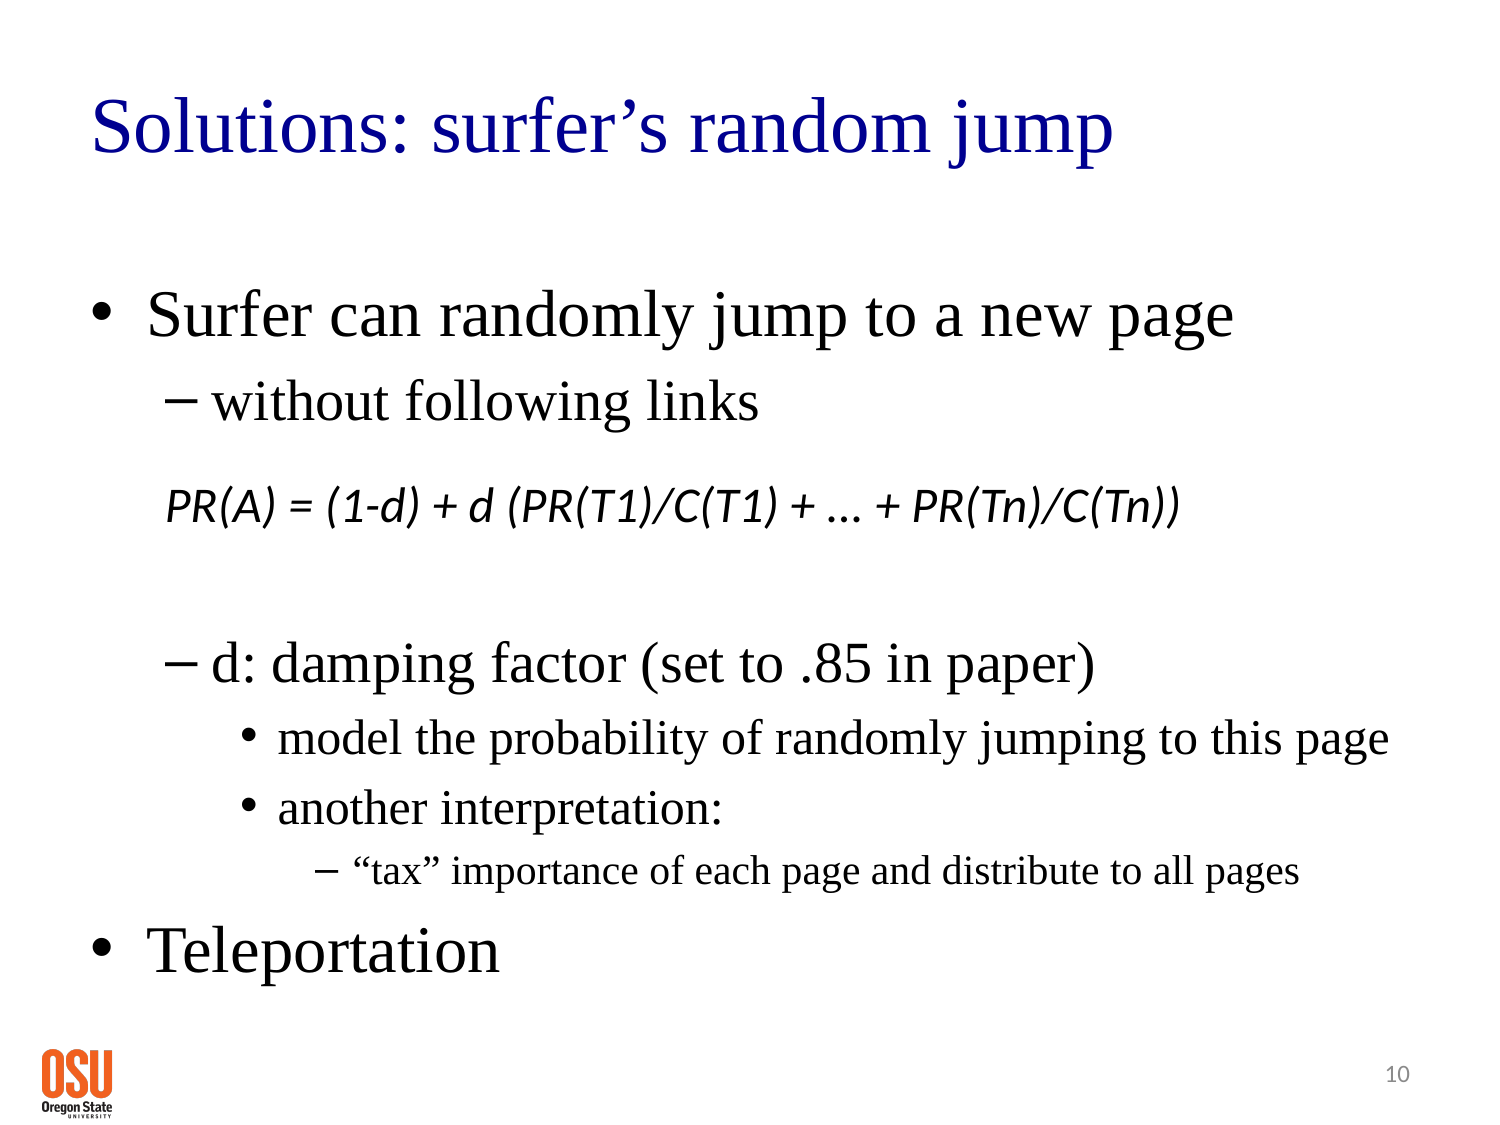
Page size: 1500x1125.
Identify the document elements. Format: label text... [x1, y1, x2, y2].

list Surfer can randomly jump to a new page without following links d: damping factor (set to .85 in paper) model the probability of randomly jumping to this page another interpretation: “tax” importance of each page and distribute to all pages Teleportation [75, 262, 1425, 1005]
slide_number 10 [1074, 1042, 1425, 1103]
title Solutions: surfer’s random jump [75, 27, 1425, 215]
text_box PR(A) = (1-d) + d (PR(T1)/C(T1) + ... + PR(Tn)/C(Tn)) [149, 465, 1358, 541]
